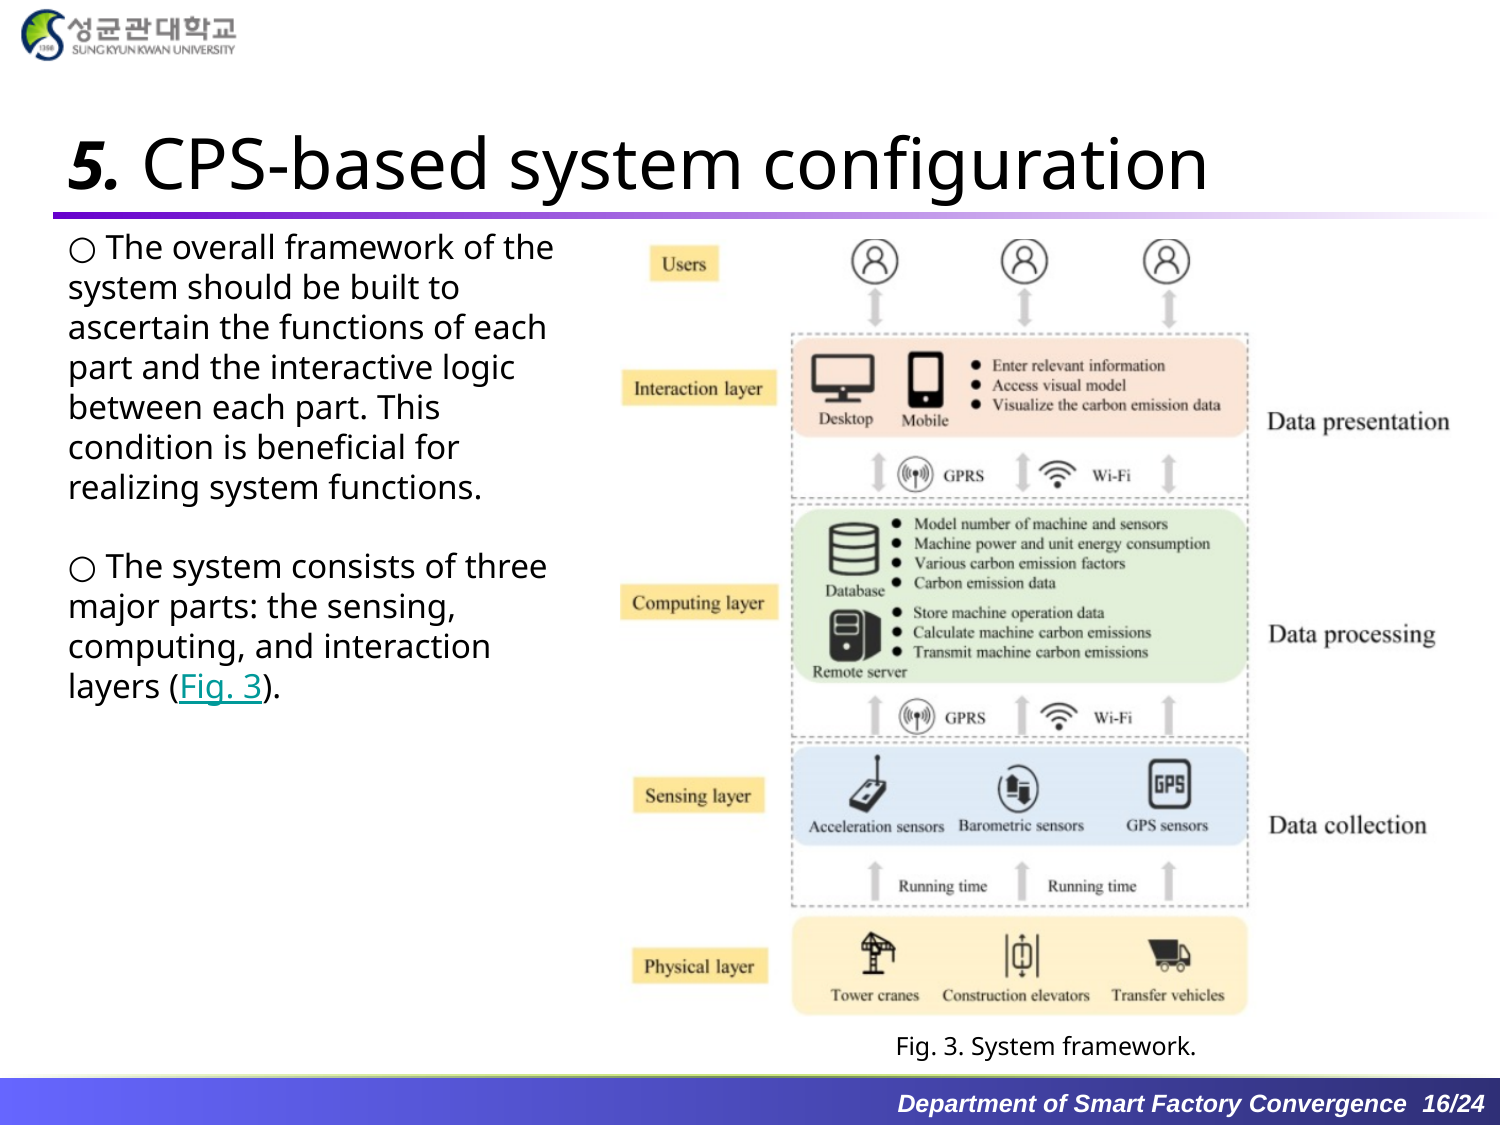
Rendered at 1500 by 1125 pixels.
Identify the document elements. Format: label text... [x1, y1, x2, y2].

text_box Fig. 3. System framework. [326, 1023, 1500, 1068]
text_box ○ The overall framework of the system should be built to ascertain the functions of each part and the interactive logic between each part. This condition is beneficial for realizing system functions. ○ The system consists of three major parts: the sensing, computing, and interaction layers (Fig. 3). [53, 218, 586, 718]
picture [585, 239, 1500, 1024]
title 5. CPS-based system configuration [53, 19, 1447, 212]
picture [0, 0, 254, 65]
